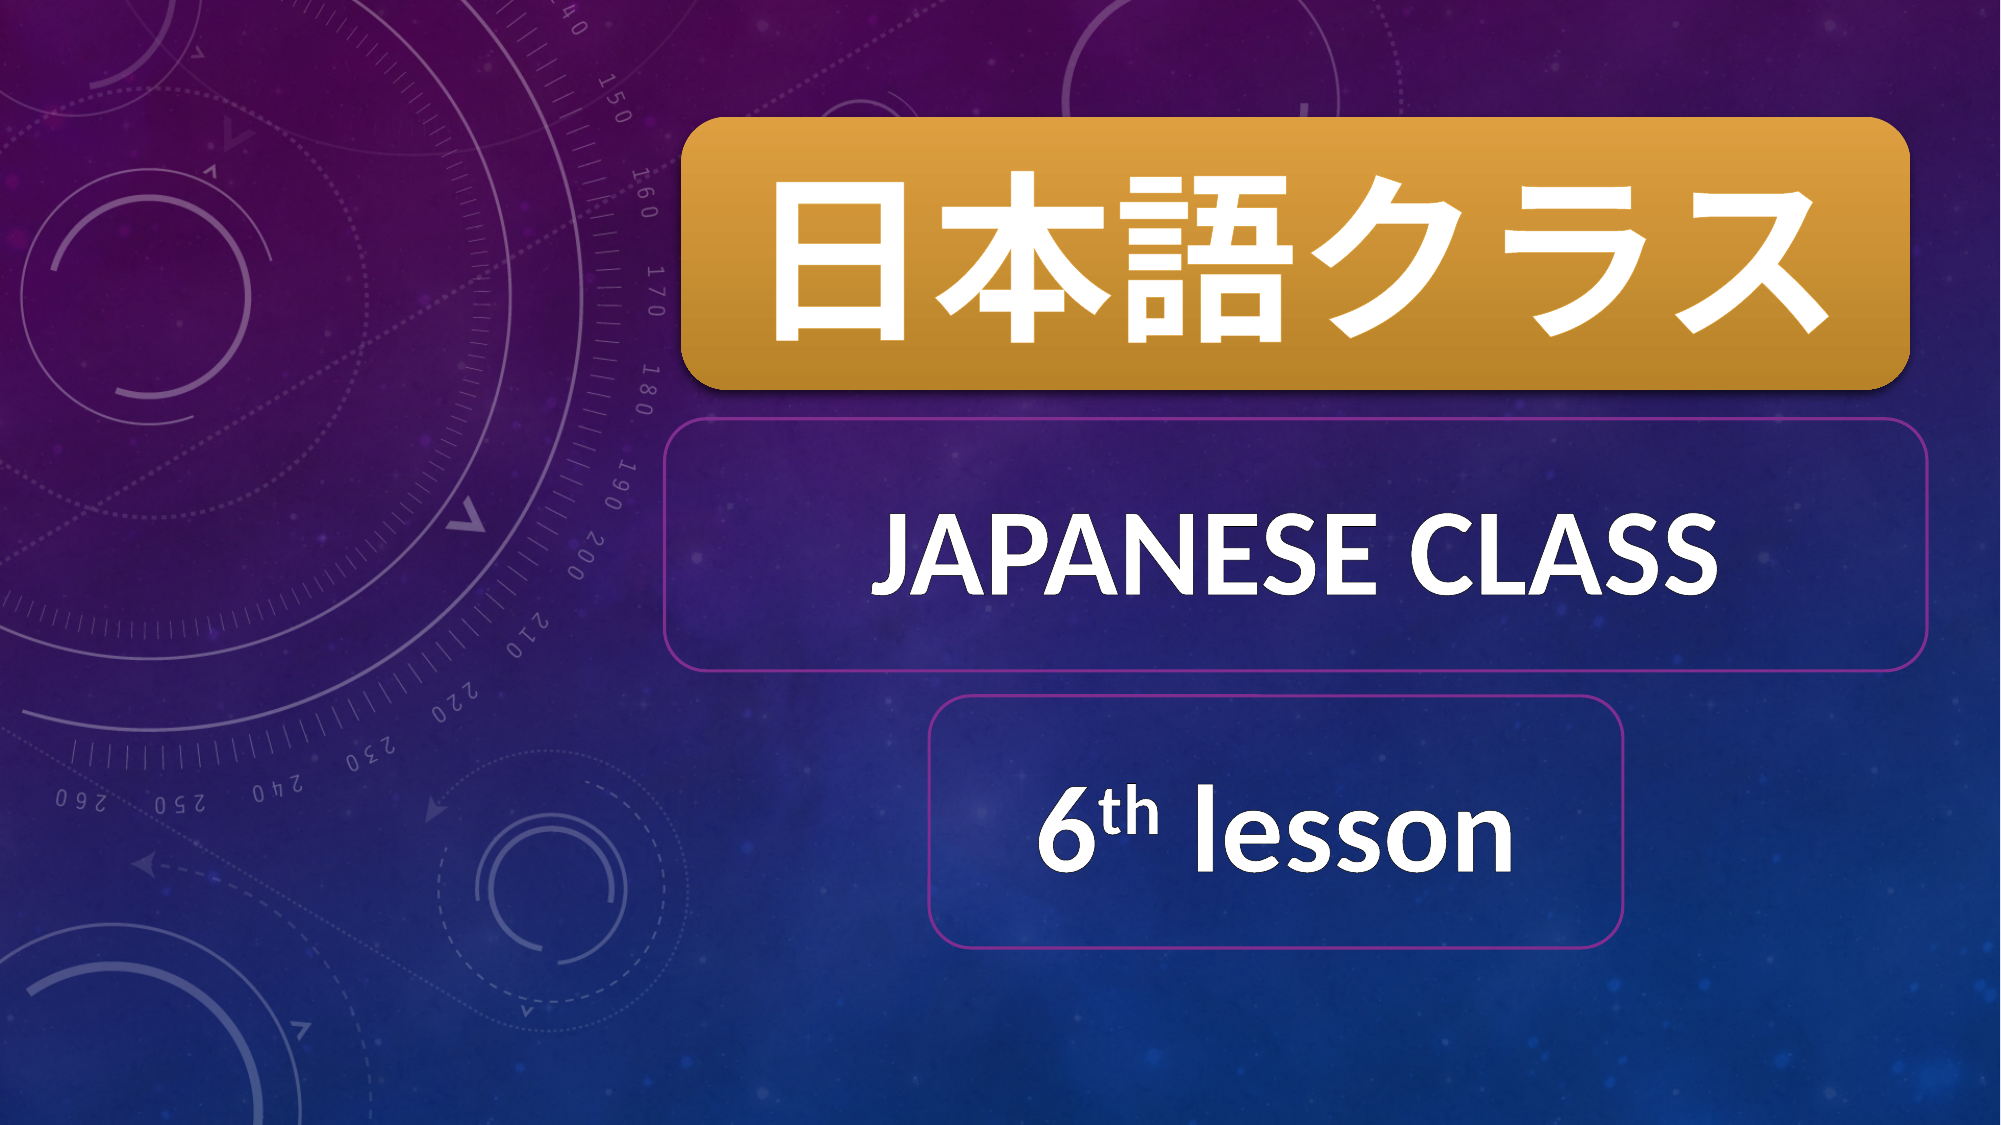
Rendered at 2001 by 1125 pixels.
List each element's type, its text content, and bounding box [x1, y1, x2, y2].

text_box 6th lesson [927, 694, 1625, 950]
text_box 日本語クラス [681, 116, 1911, 390]
text_box JAPANESE CLASS [662, 417, 1929, 673]
picture [0, 0, 2001, 1125]
